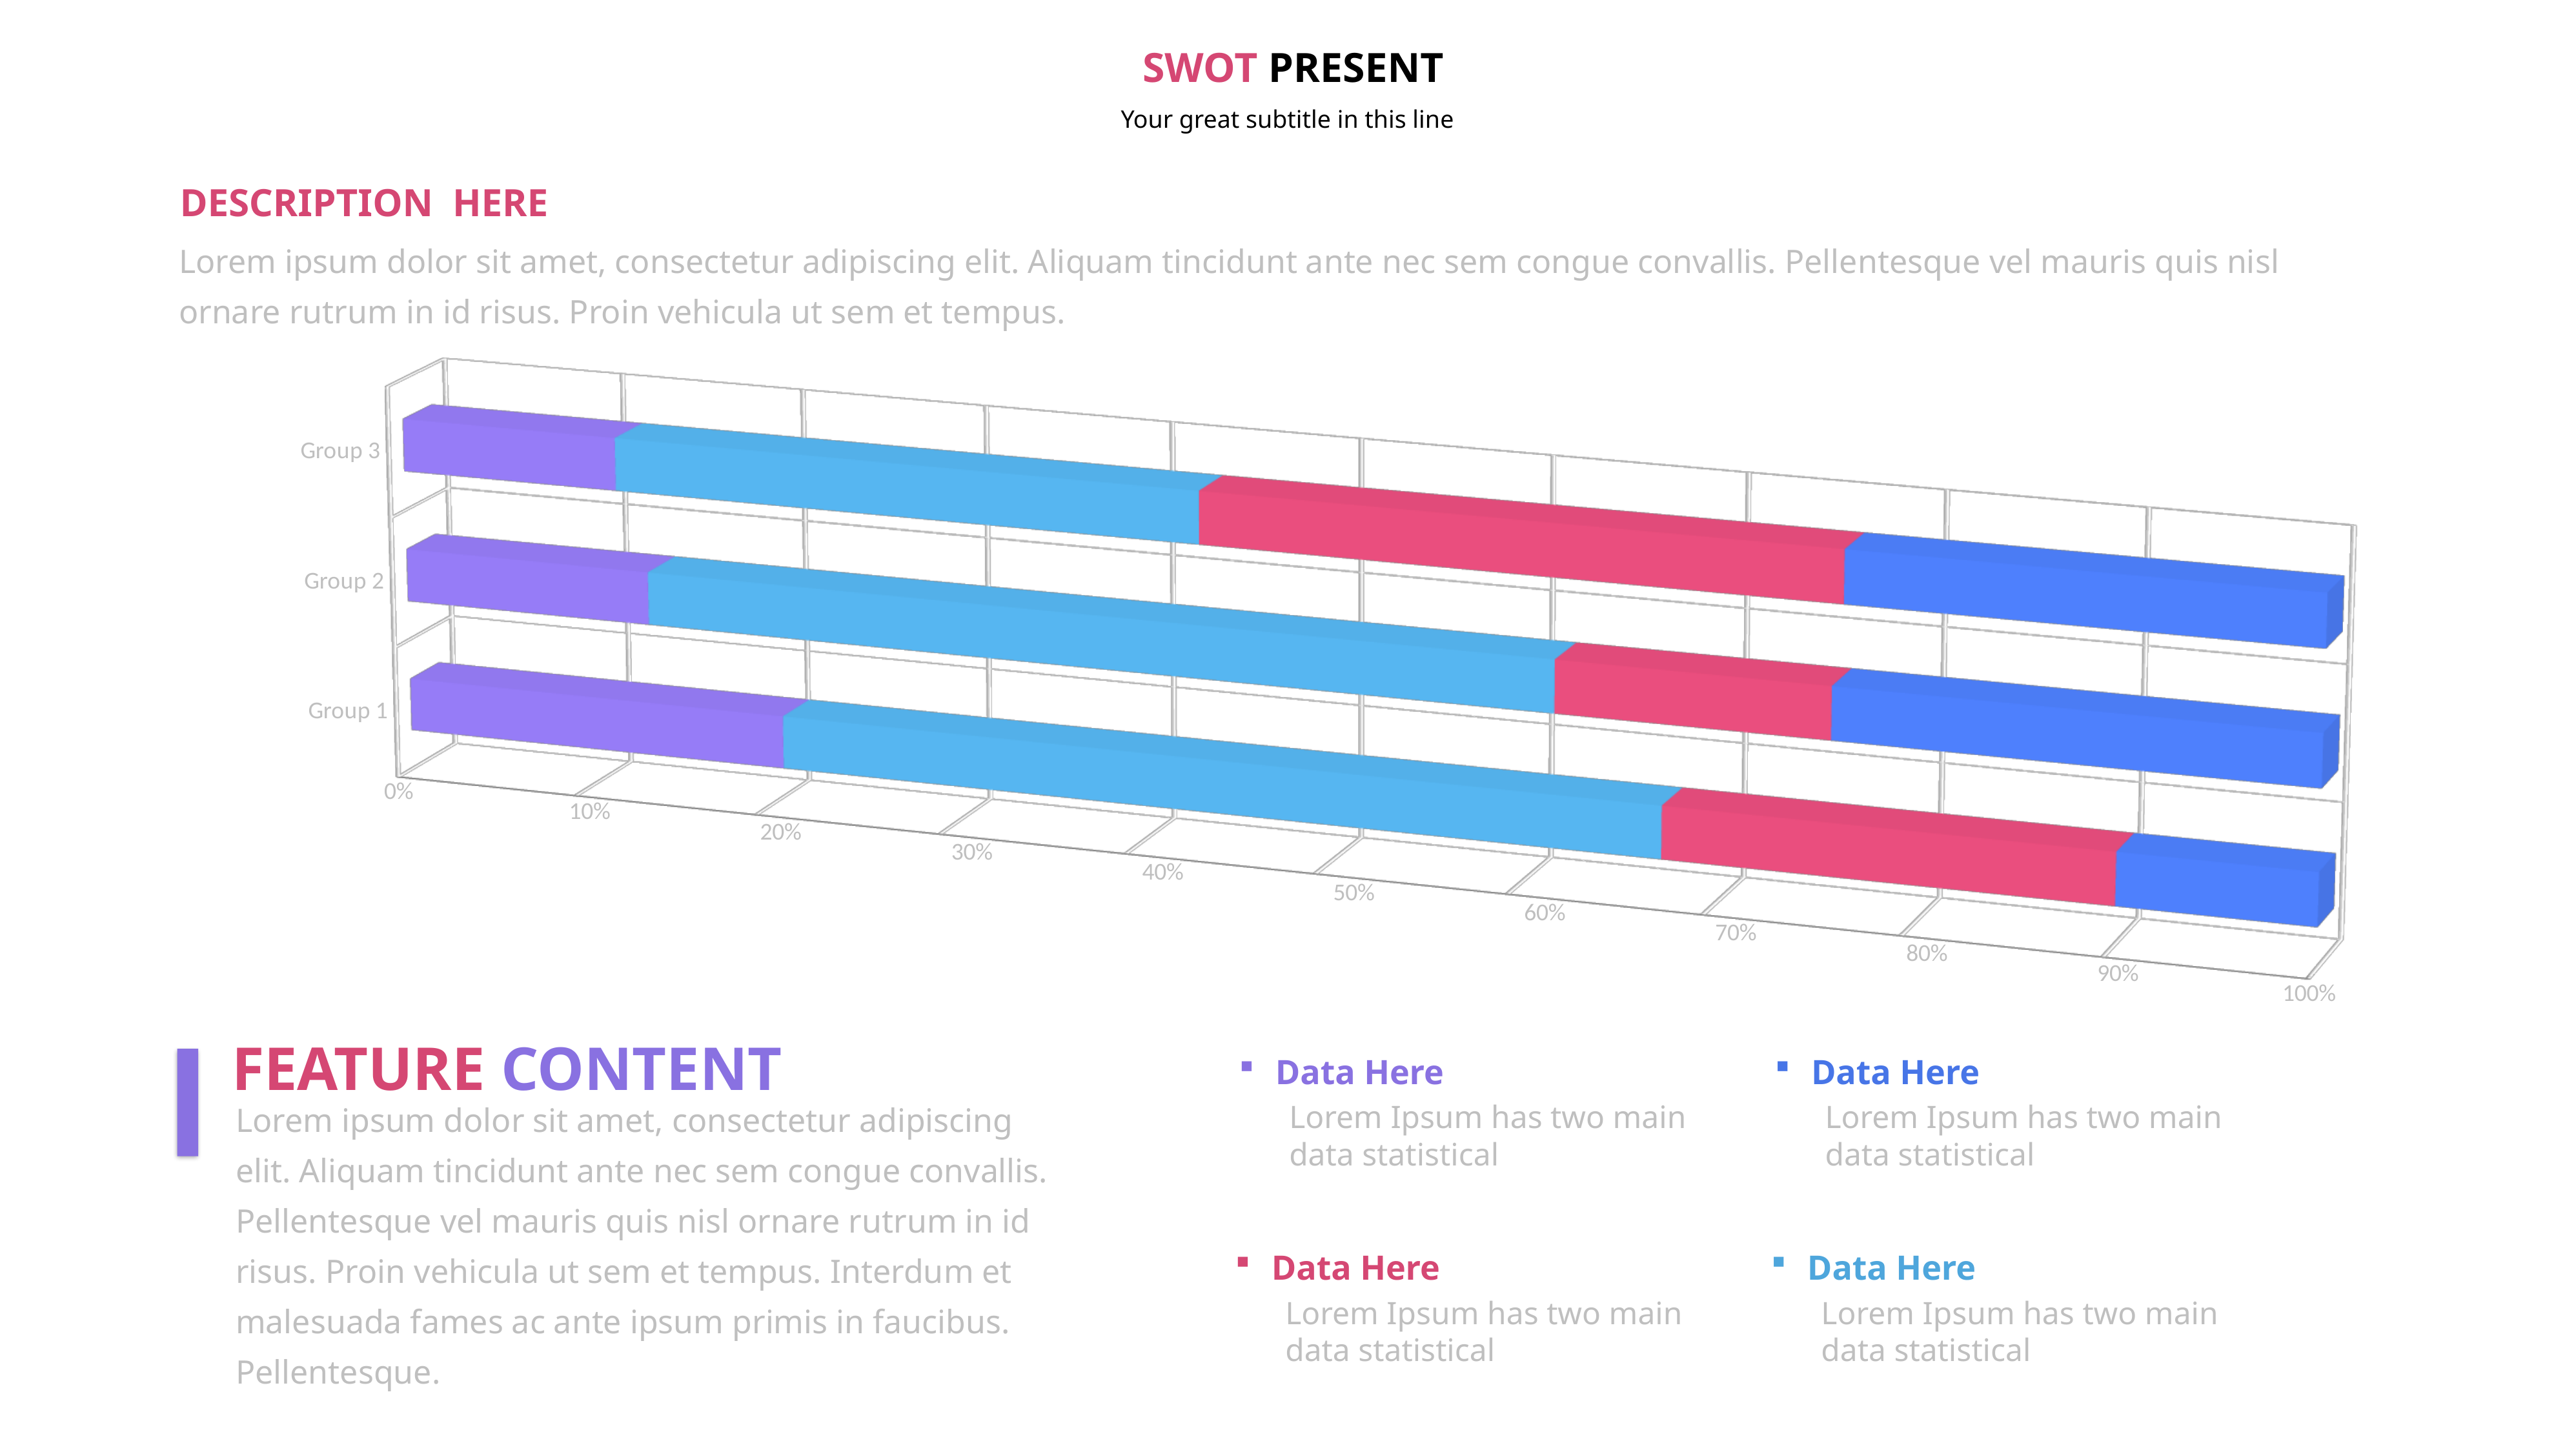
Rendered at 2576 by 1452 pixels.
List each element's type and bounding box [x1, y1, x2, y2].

text_box [1231, 1241, 1733, 1384]
text_box [152, 169, 2393, 331]
text_box [1235, 1045, 1737, 1188]
text_box [177, 1026, 1167, 1380]
text_box [803, 32, 1783, 146]
text_box [1770, 1045, 2273, 1188]
text_box [1767, 1241, 2269, 1384]
chart [152, 333, 2473, 1037]
